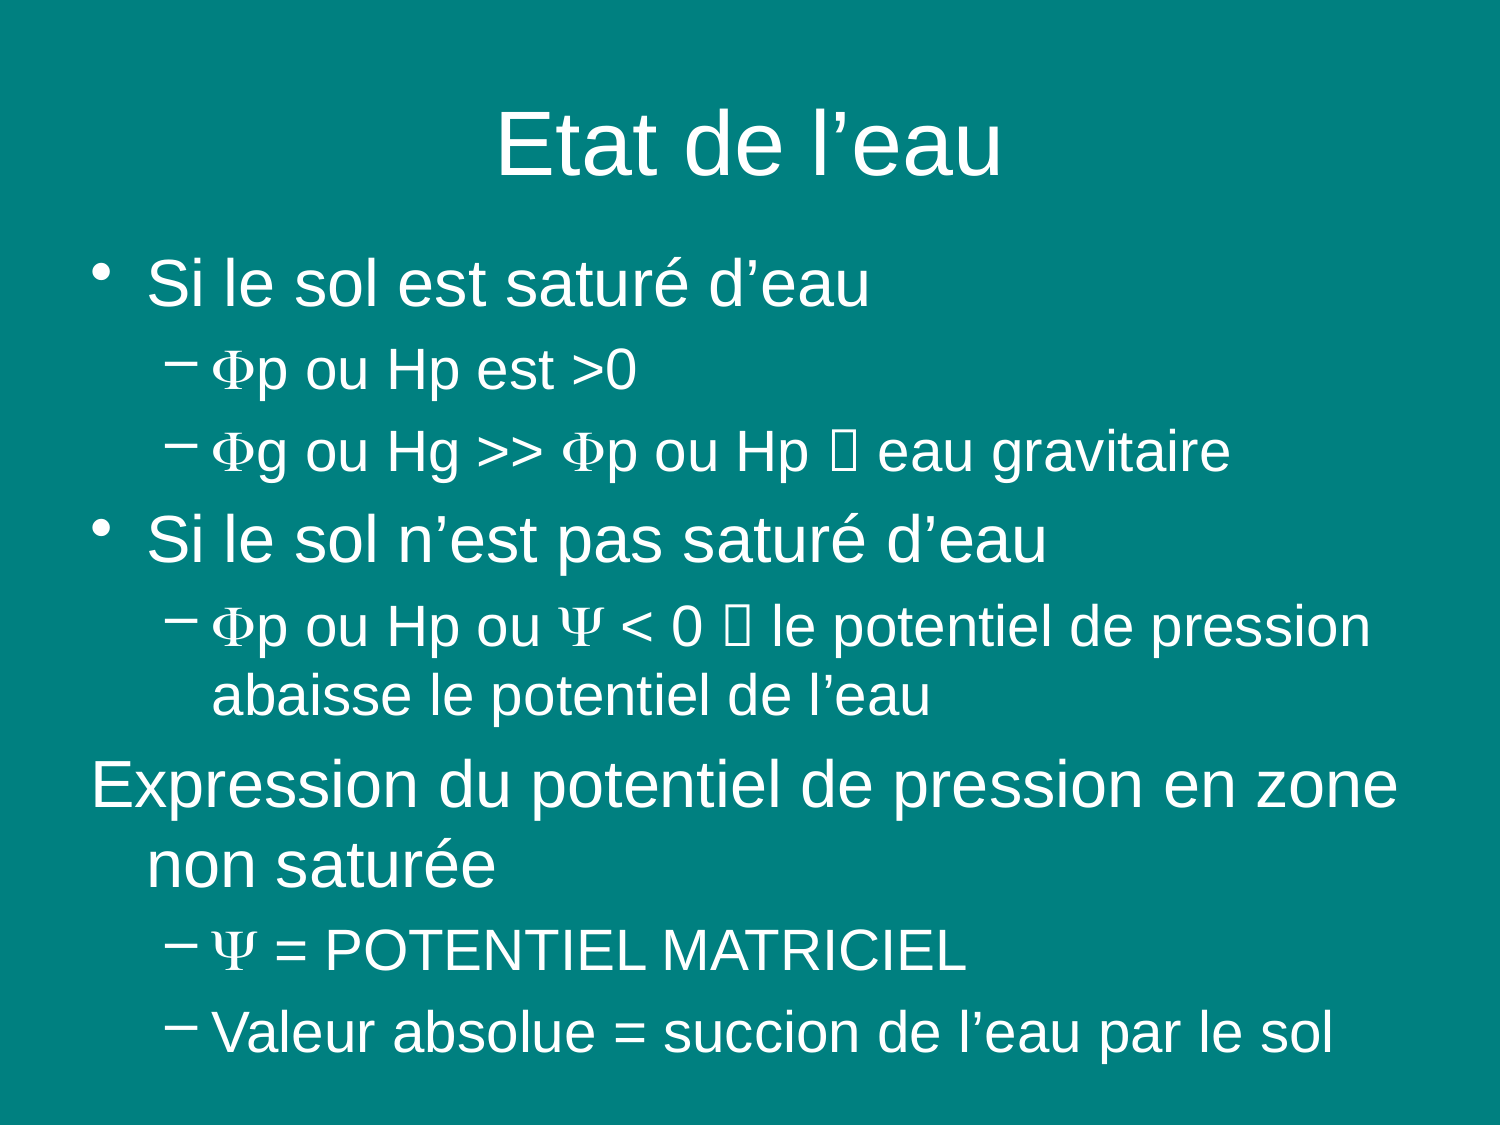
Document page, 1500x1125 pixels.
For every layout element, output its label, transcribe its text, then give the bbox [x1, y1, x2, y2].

title Etat de l’eau [74, 44, 1426, 231]
list Si le sol est saturé d’eau p ou Hp est >0 g ou Hg >> p ou Hp  eau gravitaire Si le sol n’est pas saturé d’eau p ou Hp ou  < 0  le potentiel de pression abaisse le potentiel de l’eau Expression du potentiel de pression en zone non saturée  = POTENTIEL MATRICIEL Valeur absolue = succion de l’eau par le sol [74, 231, 1426, 1006]
